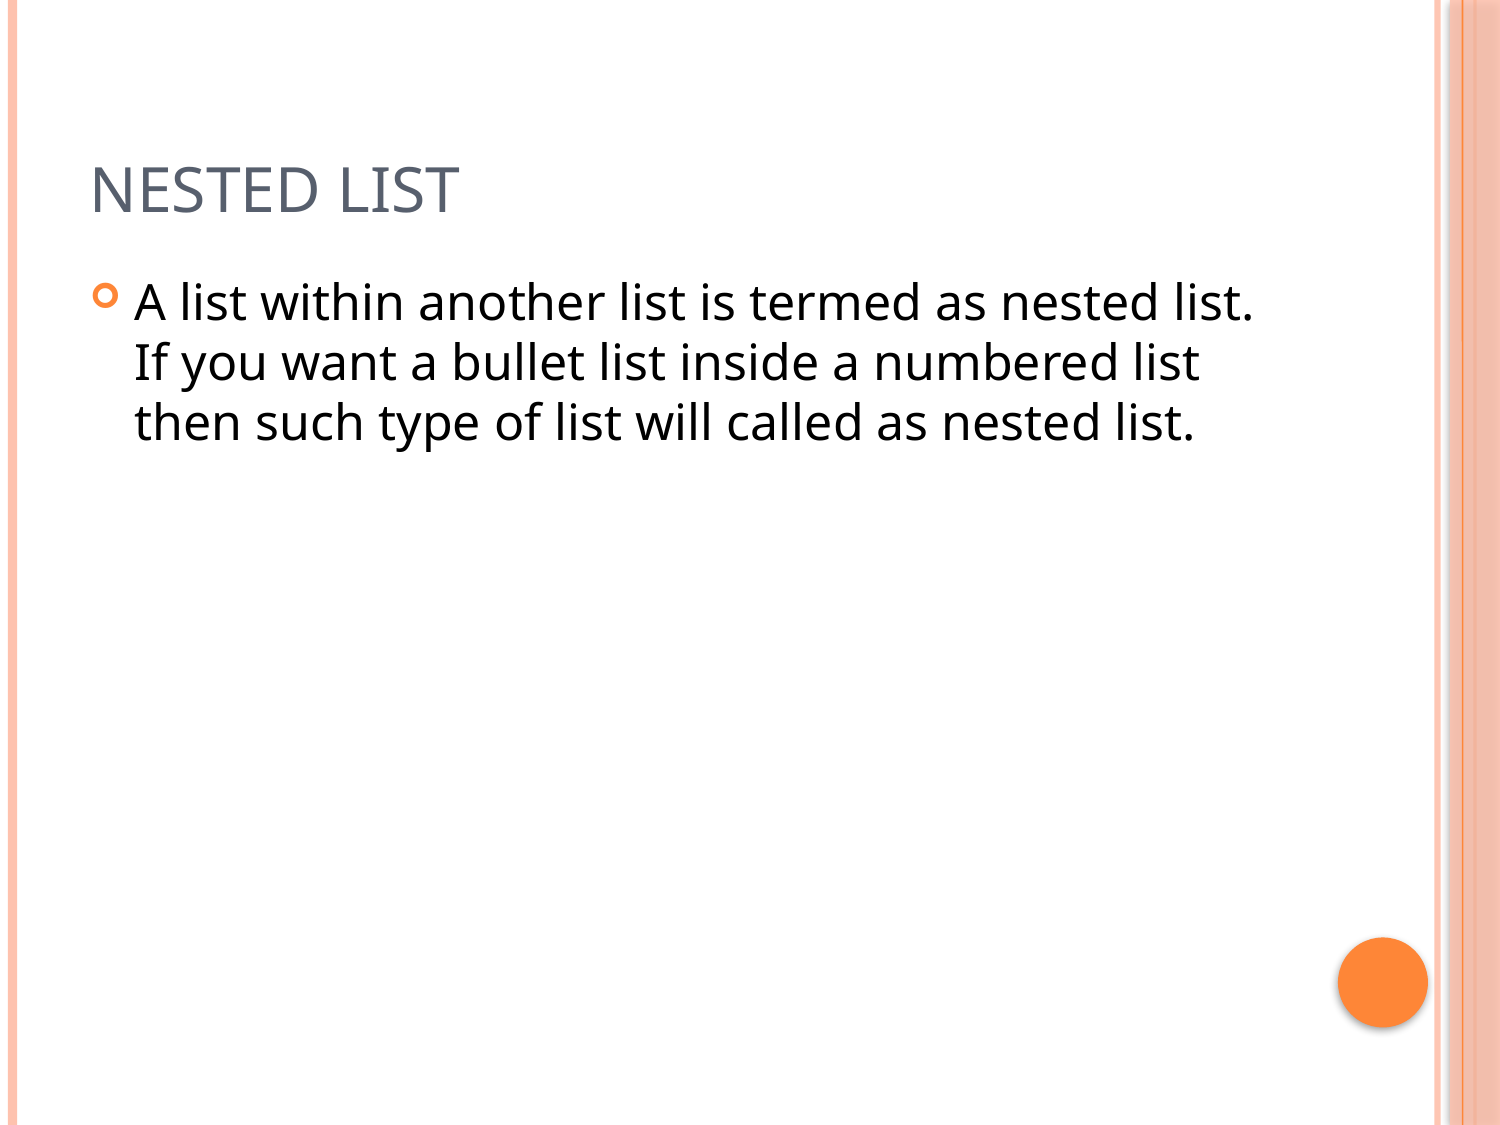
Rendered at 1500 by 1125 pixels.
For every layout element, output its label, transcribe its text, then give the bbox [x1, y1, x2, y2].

list A list within another list is termed as nested list. If you want a bullet list inside a numbered list then such type of list will called as nested list. [75, 262, 1300, 1062]
title Nested list [75, 45, 1300, 233]
